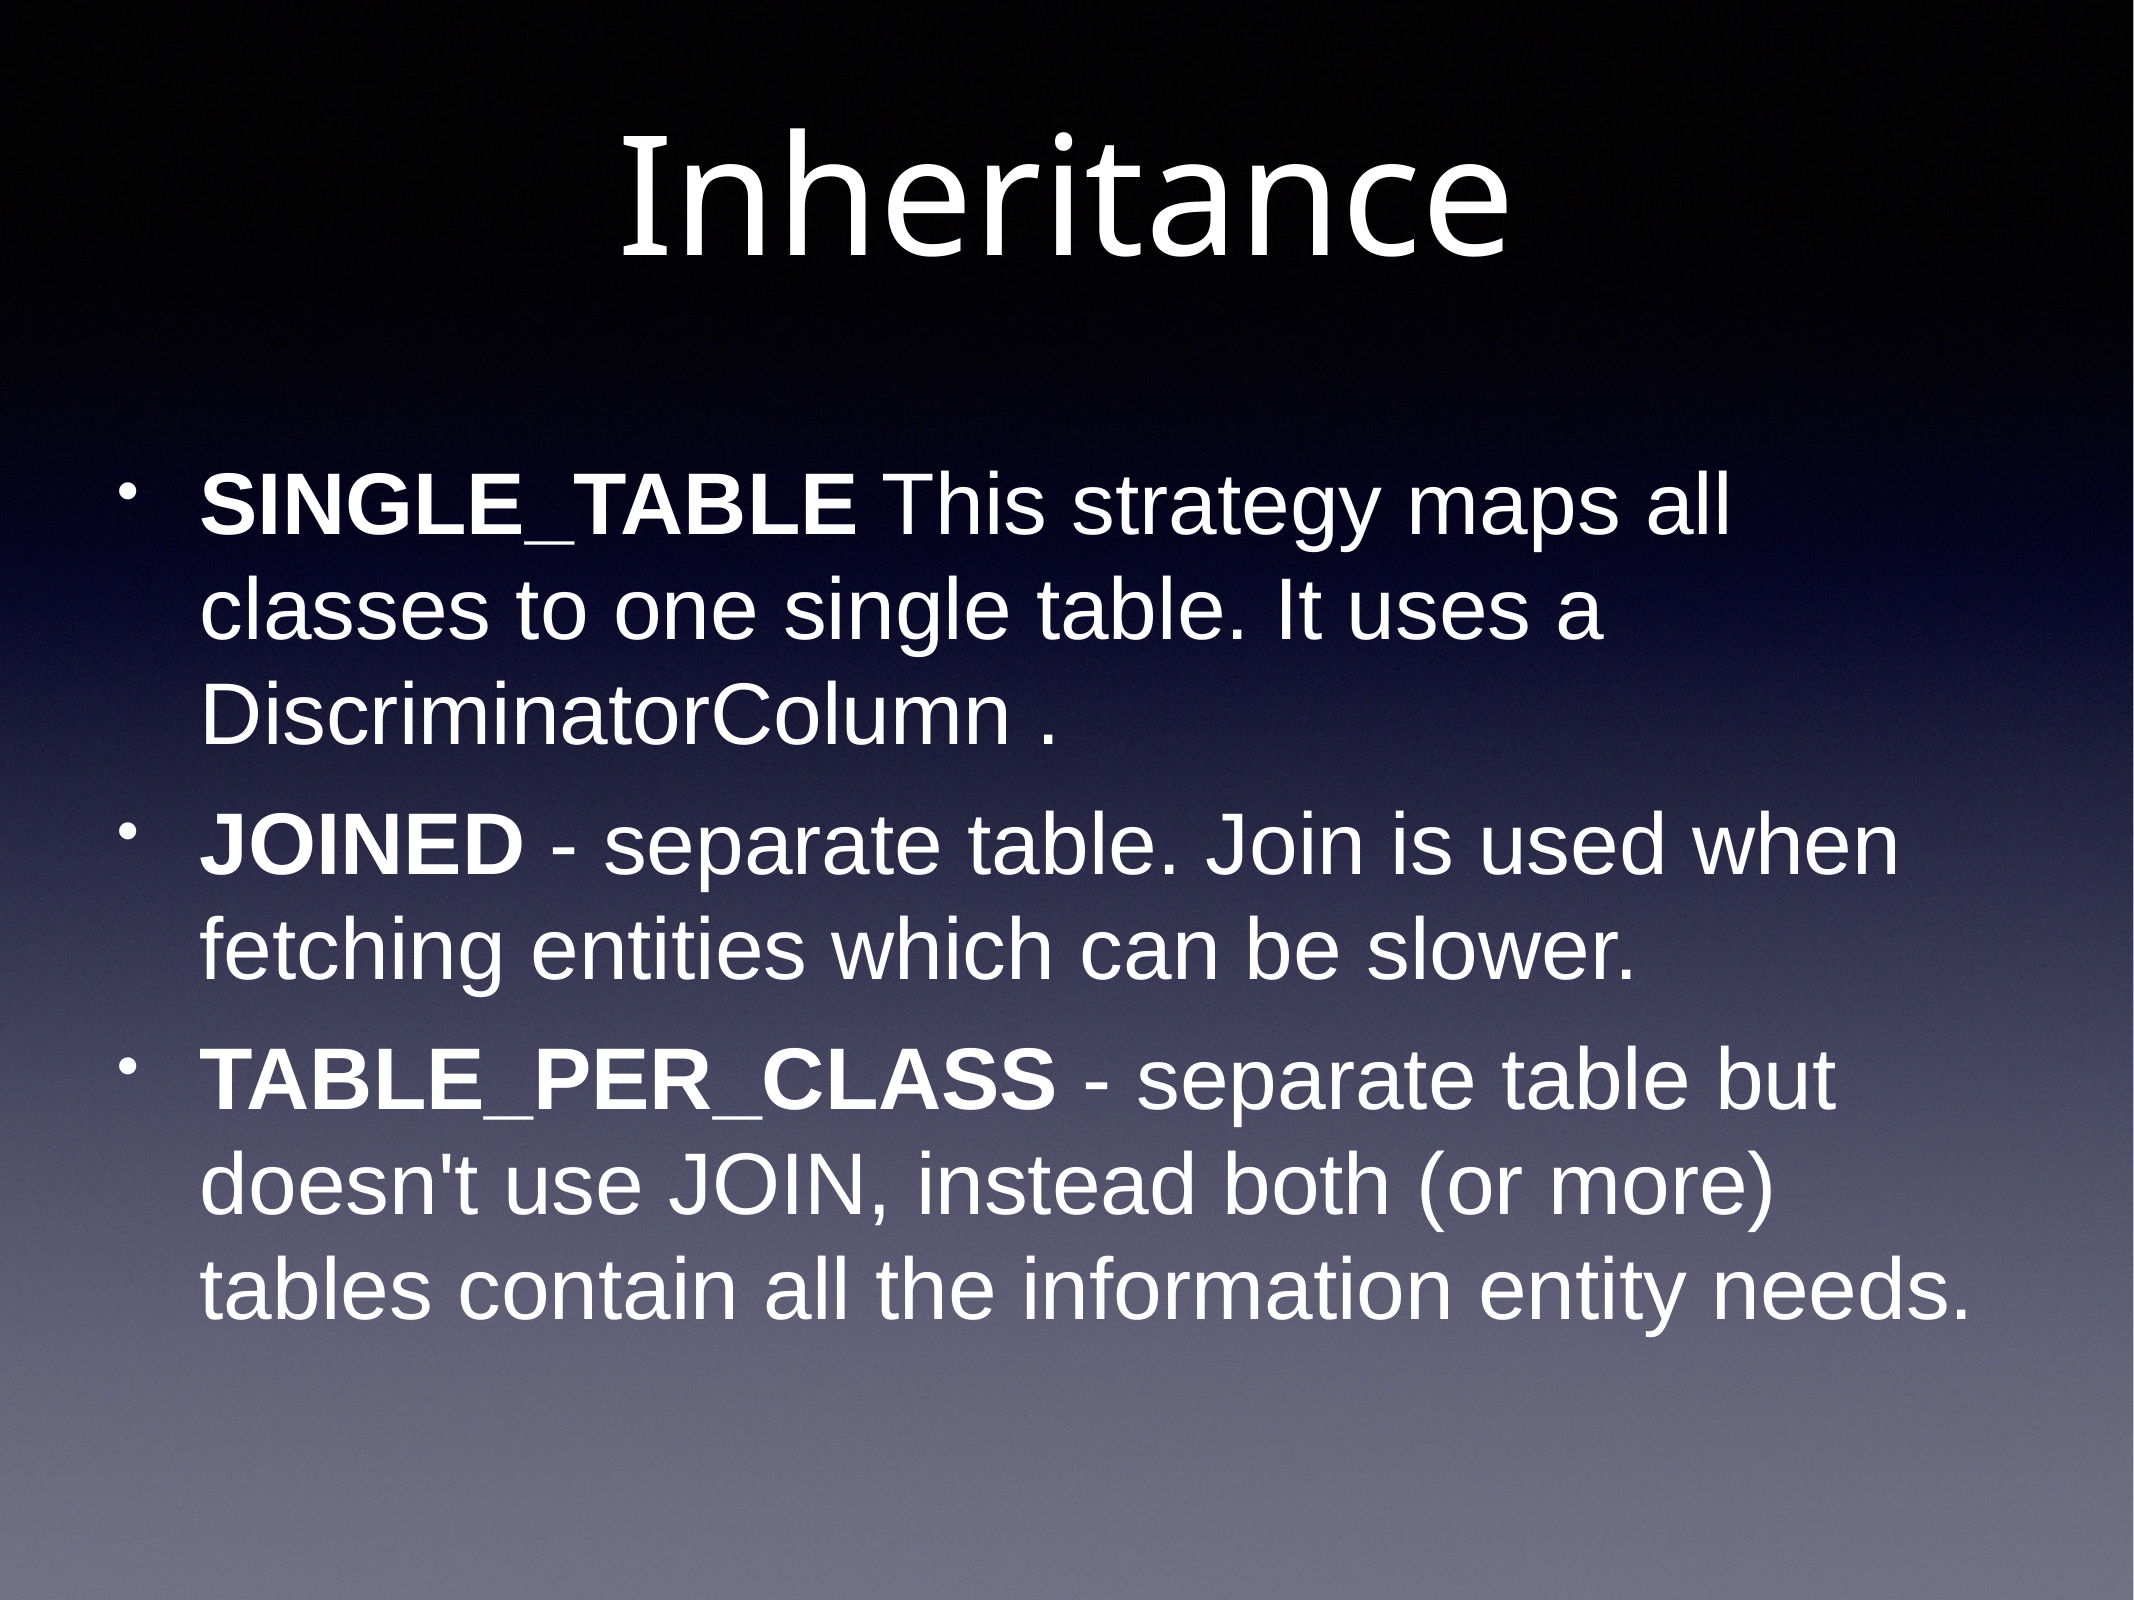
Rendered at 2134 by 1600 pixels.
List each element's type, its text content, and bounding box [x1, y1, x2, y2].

text_box SINGLE_TABLE This strategy maps all classes to one single table. It uses a DiscriminatorColumn . JOINED - separate table. Join is used when fetching entities which can be slower. TABLE_PER_CLASS - separate table but doesn't use JOIN, instead both (or more) tables contain all the information entity needs. [108, 438, 2025, 1345]
title Inheritance [155, 14, 1978, 363]
picture [0, 0, 2134, 1600]
